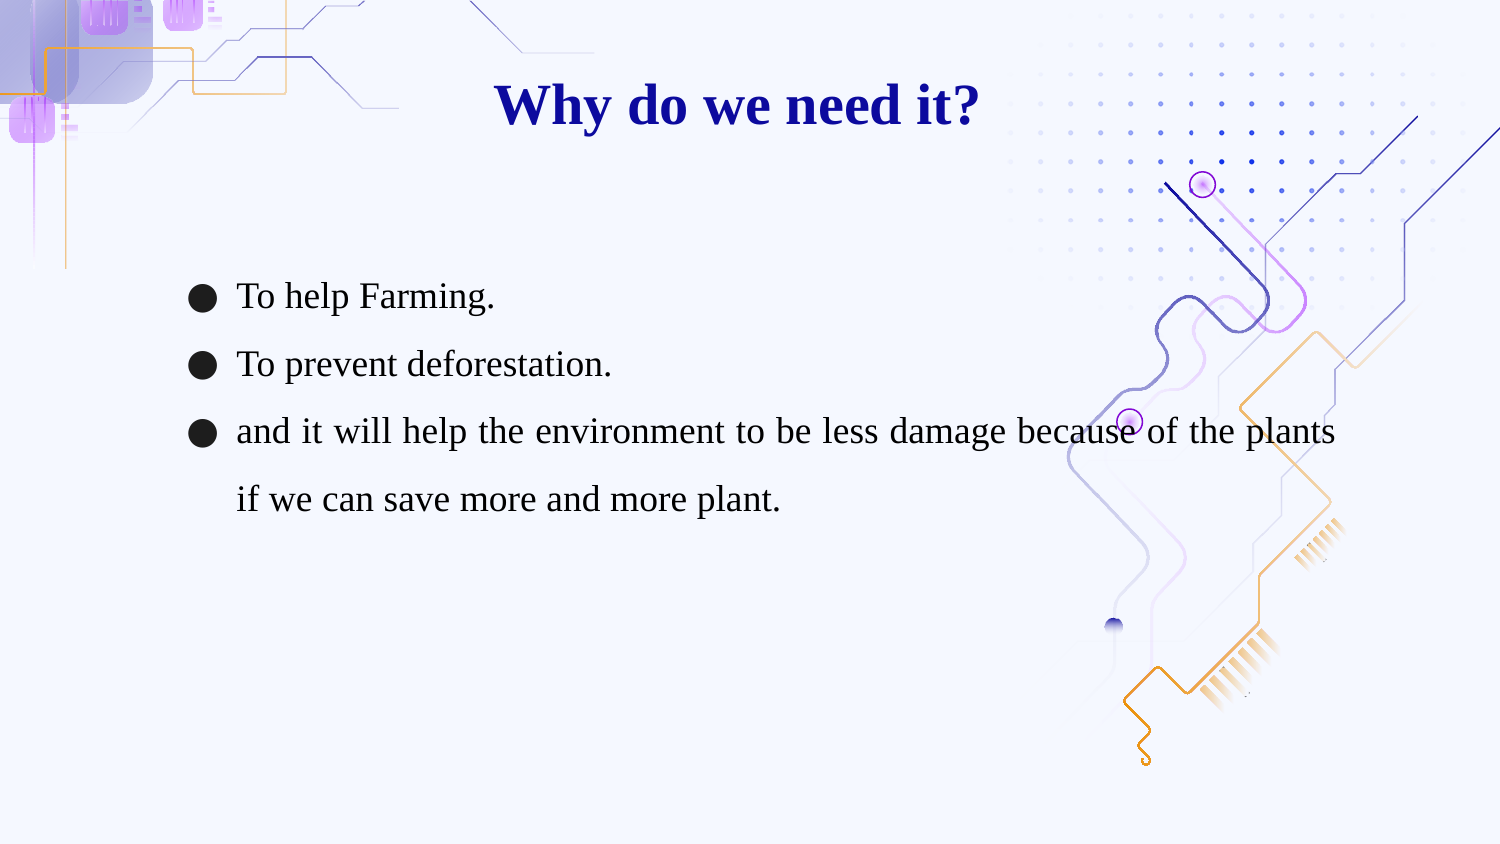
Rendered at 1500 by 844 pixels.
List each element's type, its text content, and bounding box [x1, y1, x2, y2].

text_box To help Farming. To prevent deforestation. and it will help the environment to be less damage because of the plants if we can save more and more plant. [146, 233, 1353, 776]
text_box Why do we need it? [397, 58, 980, 144]
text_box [985, 0, 1500, 766]
